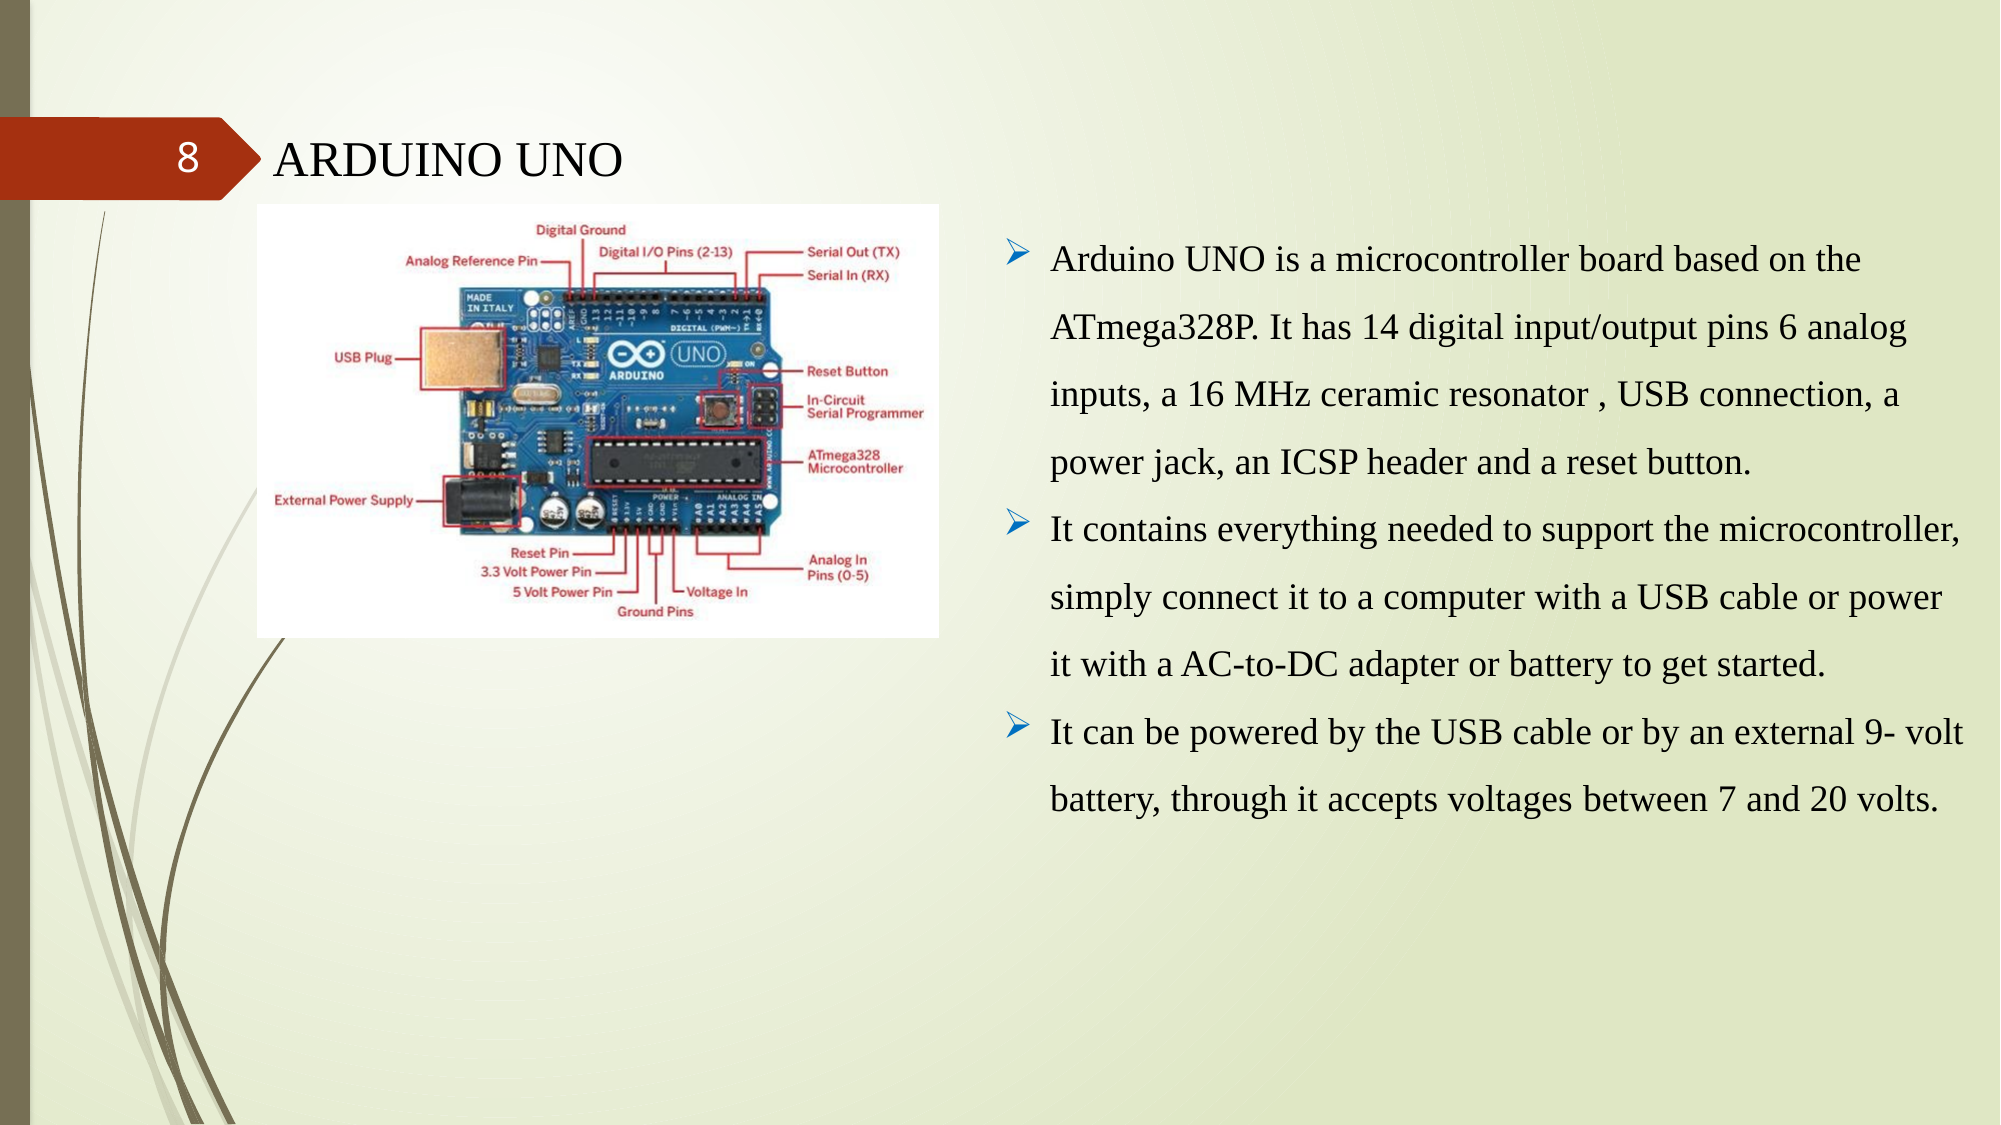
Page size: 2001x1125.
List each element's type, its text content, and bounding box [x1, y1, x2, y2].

picture [257, 204, 940, 638]
slide_number 8 [87, 129, 216, 190]
text_box Arduino UNO is a microcontroller board based on the ATmega328P. It has 14 digital input/output pins 6 analog inputs, a 16 MHz ceramic resonator , USB connection, a power jack, an ICSP header and a reset button. It contains everything needed to support the microcontroller, simply connect it to a computer with a USB cable or power it with a AC-to-DC adapter or battery to get started. It can be powered by the USB cable or by an external 9- volt battery, through it accepts voltages between 7 and 20 volts. [988, 204, 1989, 827]
title ARDUINO UNO [257, 118, 1720, 329]
